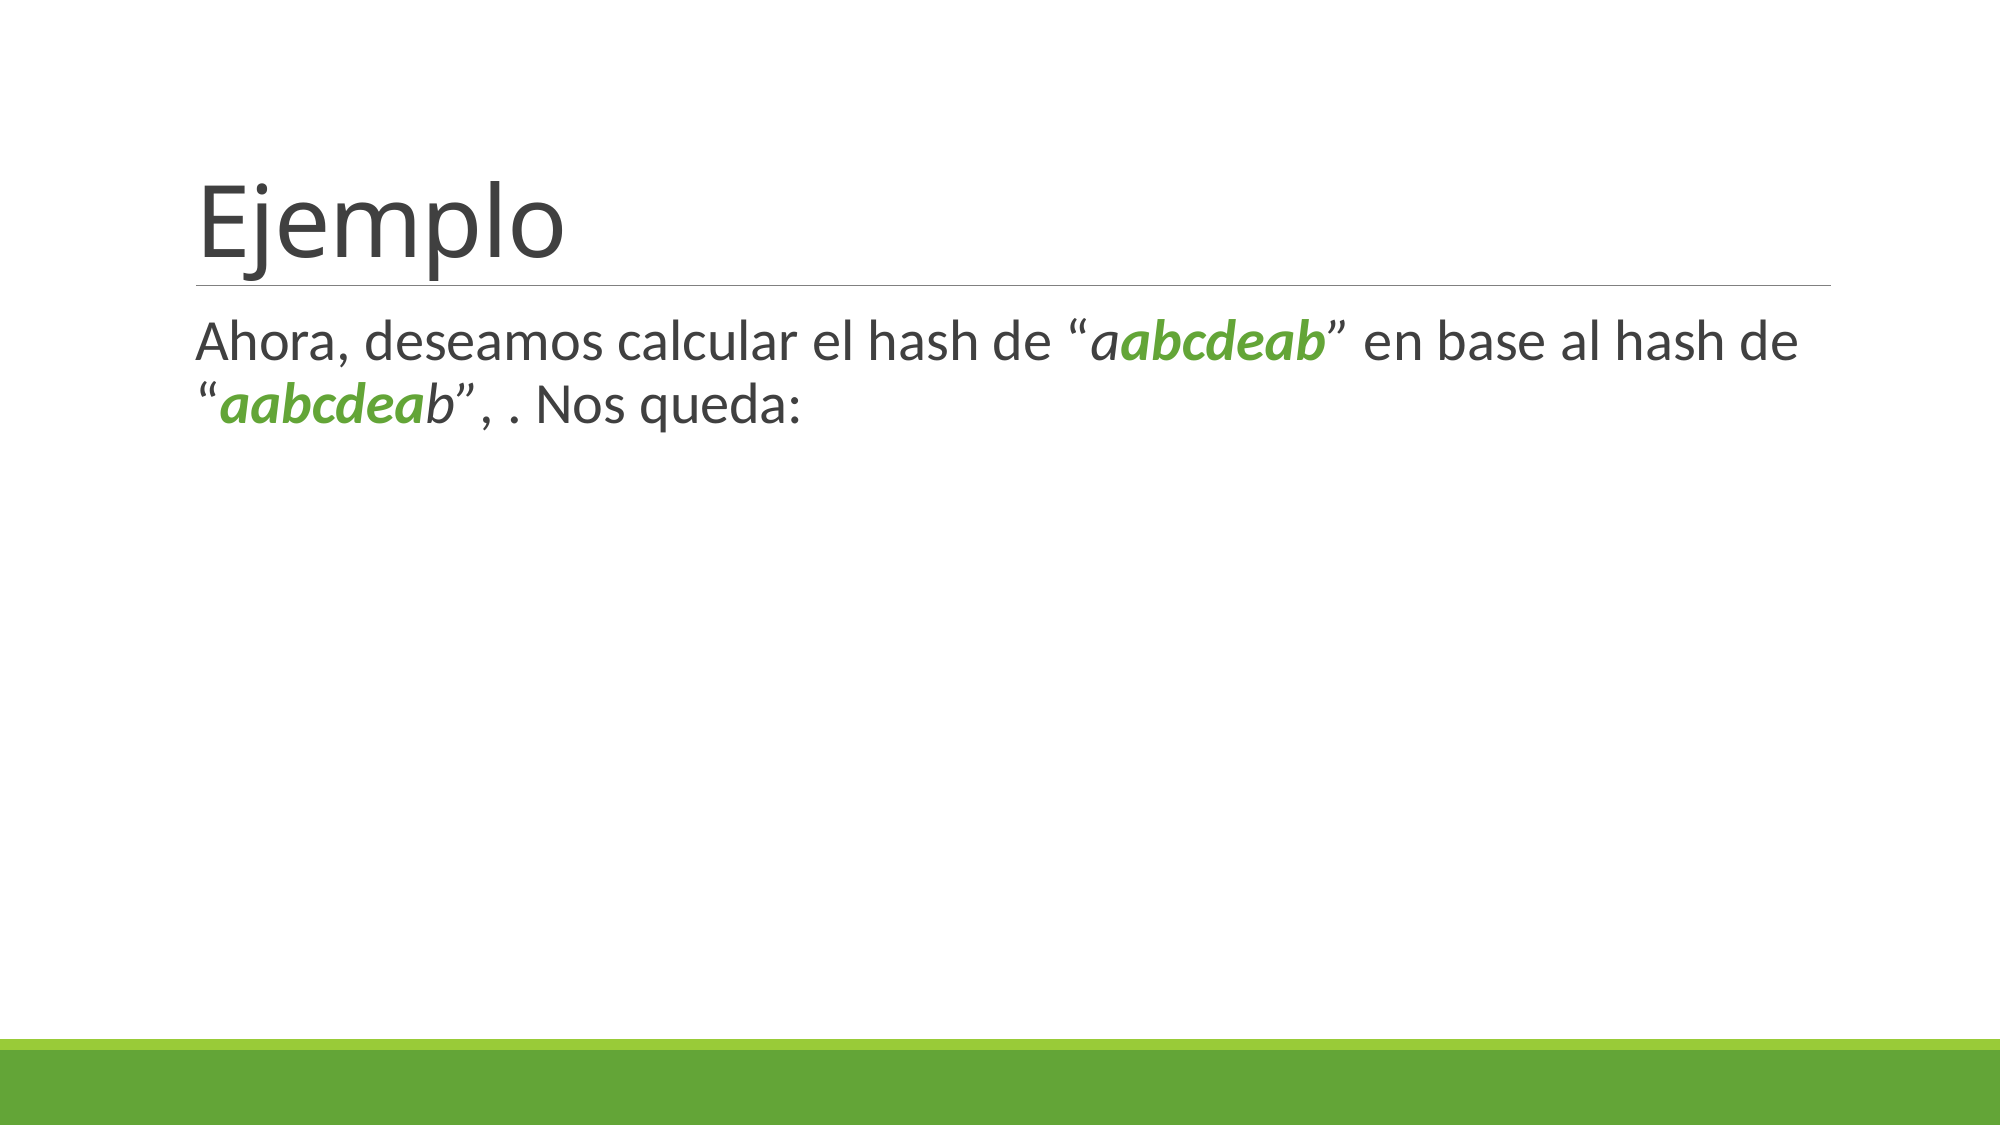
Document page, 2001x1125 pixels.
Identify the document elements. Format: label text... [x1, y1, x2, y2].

title Ejemplo [180, 47, 1830, 285]
